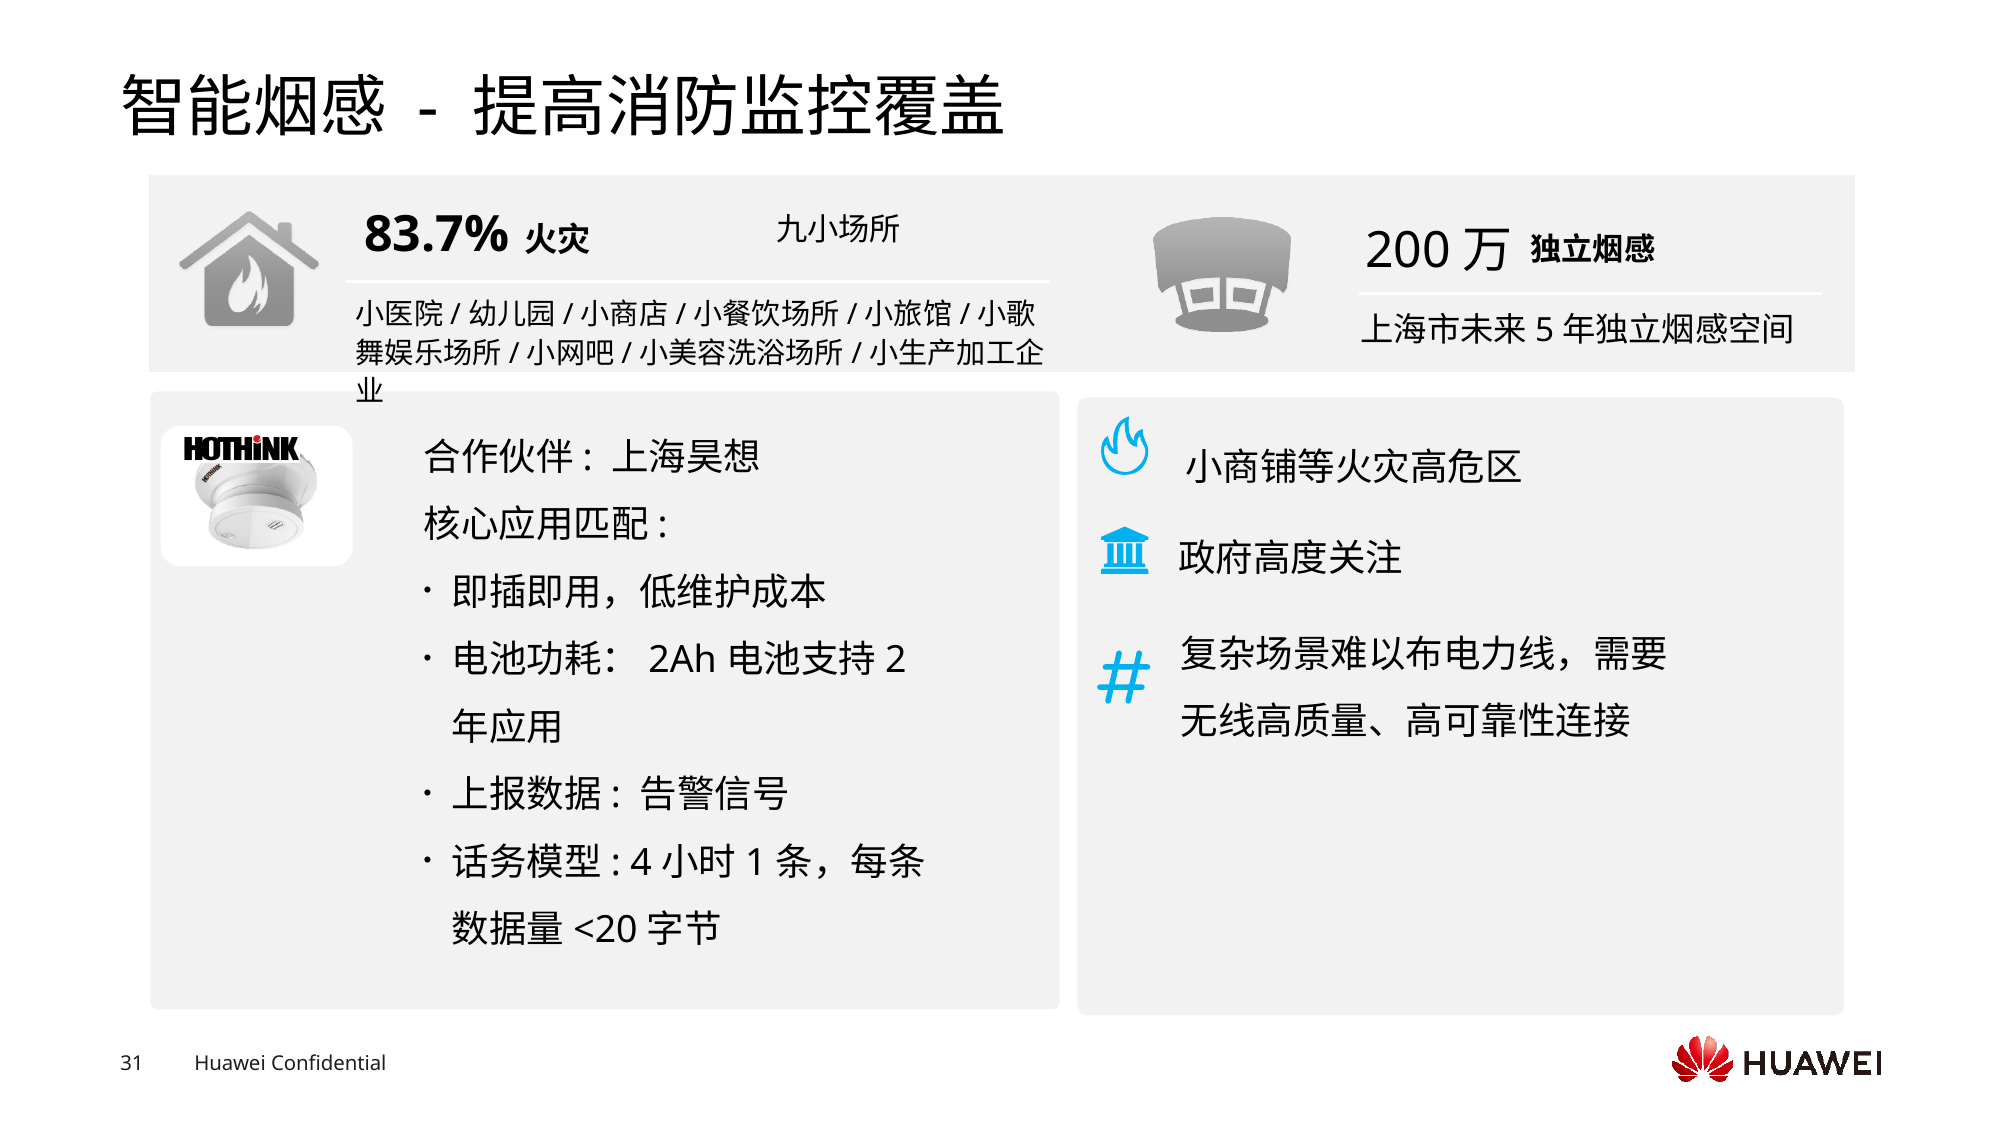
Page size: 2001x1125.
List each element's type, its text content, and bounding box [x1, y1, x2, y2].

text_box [148, 175, 1876, 1016]
picture [1672, 1036, 1881, 1082]
title 智能烟感 - 提高消防监控覆盖 [120, 73, 1880, 155]
